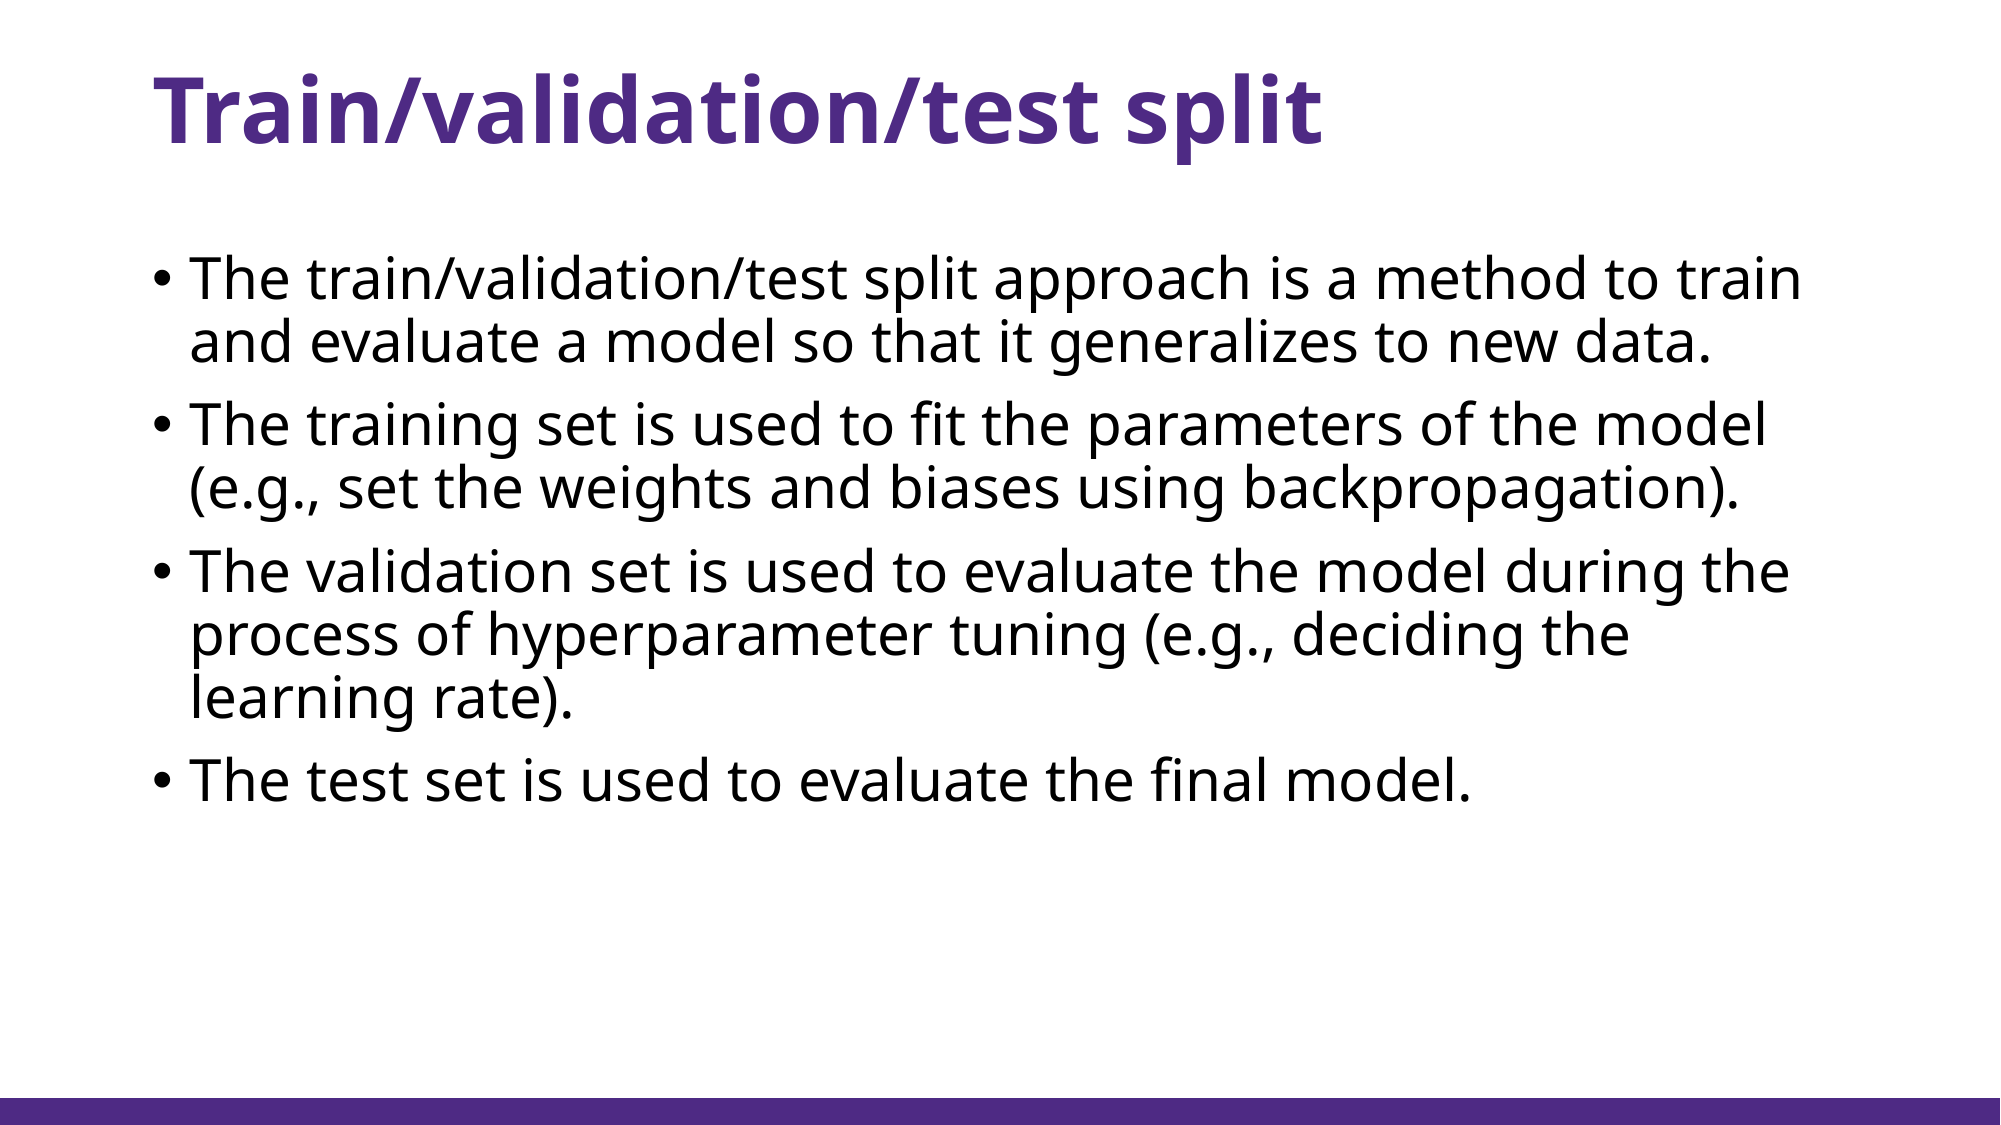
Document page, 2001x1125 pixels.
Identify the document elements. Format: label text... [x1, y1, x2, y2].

list The train/validation/test split approach is a method to train and evaluate a model so that it generalizes to new data. The training set is used to fit the parameters of the model (e.g., set the weights and biases using backpropagation). The validation set is used to evaluate the model during the process of hyperparameter tuning (e.g., deciding the learning rate). The test set is used to evaluate the final model. [137, 241, 1863, 1014]
title Train/validation/test split [137, 39, 1863, 188]
